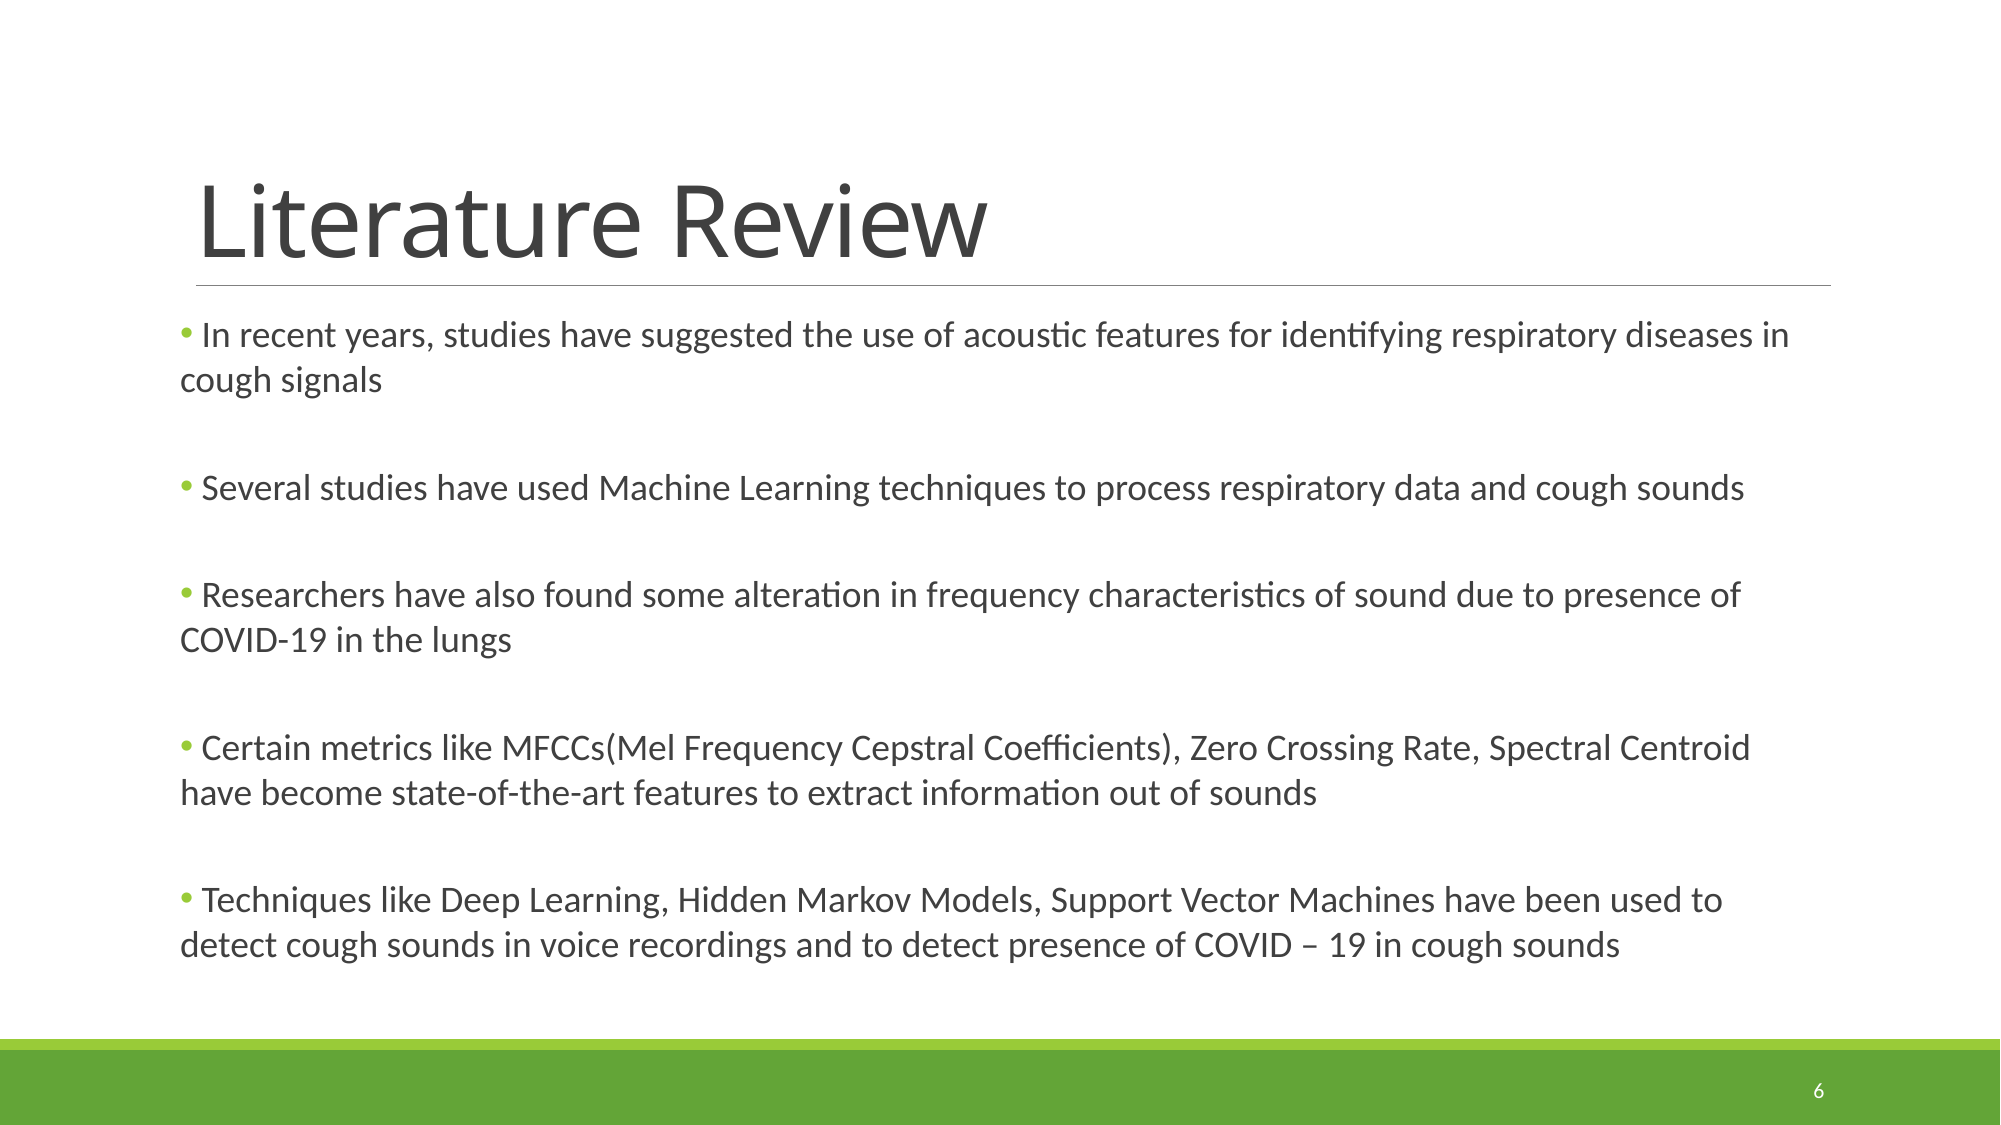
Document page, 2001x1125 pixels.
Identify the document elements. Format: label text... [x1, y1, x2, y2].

slide_number 6 [1624, 1059, 1840, 1120]
title Literature Review [180, 47, 1830, 285]
list In recent years, studies have suggested the use of acoustic features for identifying respiratory diseases in cough signals Several studies have used Machine Learning techniques to process respiratory data and cough sounds Researchers have also found some alteration in frequency characteristics of sound due to presence of COVID-19 in the lungs Certain metrics like MFCCs(Mel Frequency Cepstral Coefficients), Zero Crossing Rate, Spectral Centroid have become state-of-the-art features to extract information out of sounds Techniques like Deep Learning, Hidden Markov Models, Support Vector Machines have been used to detect cough sounds in voice recordings and to detect presence of COVID – 19 in cough sounds [180, 302, 1830, 963]
